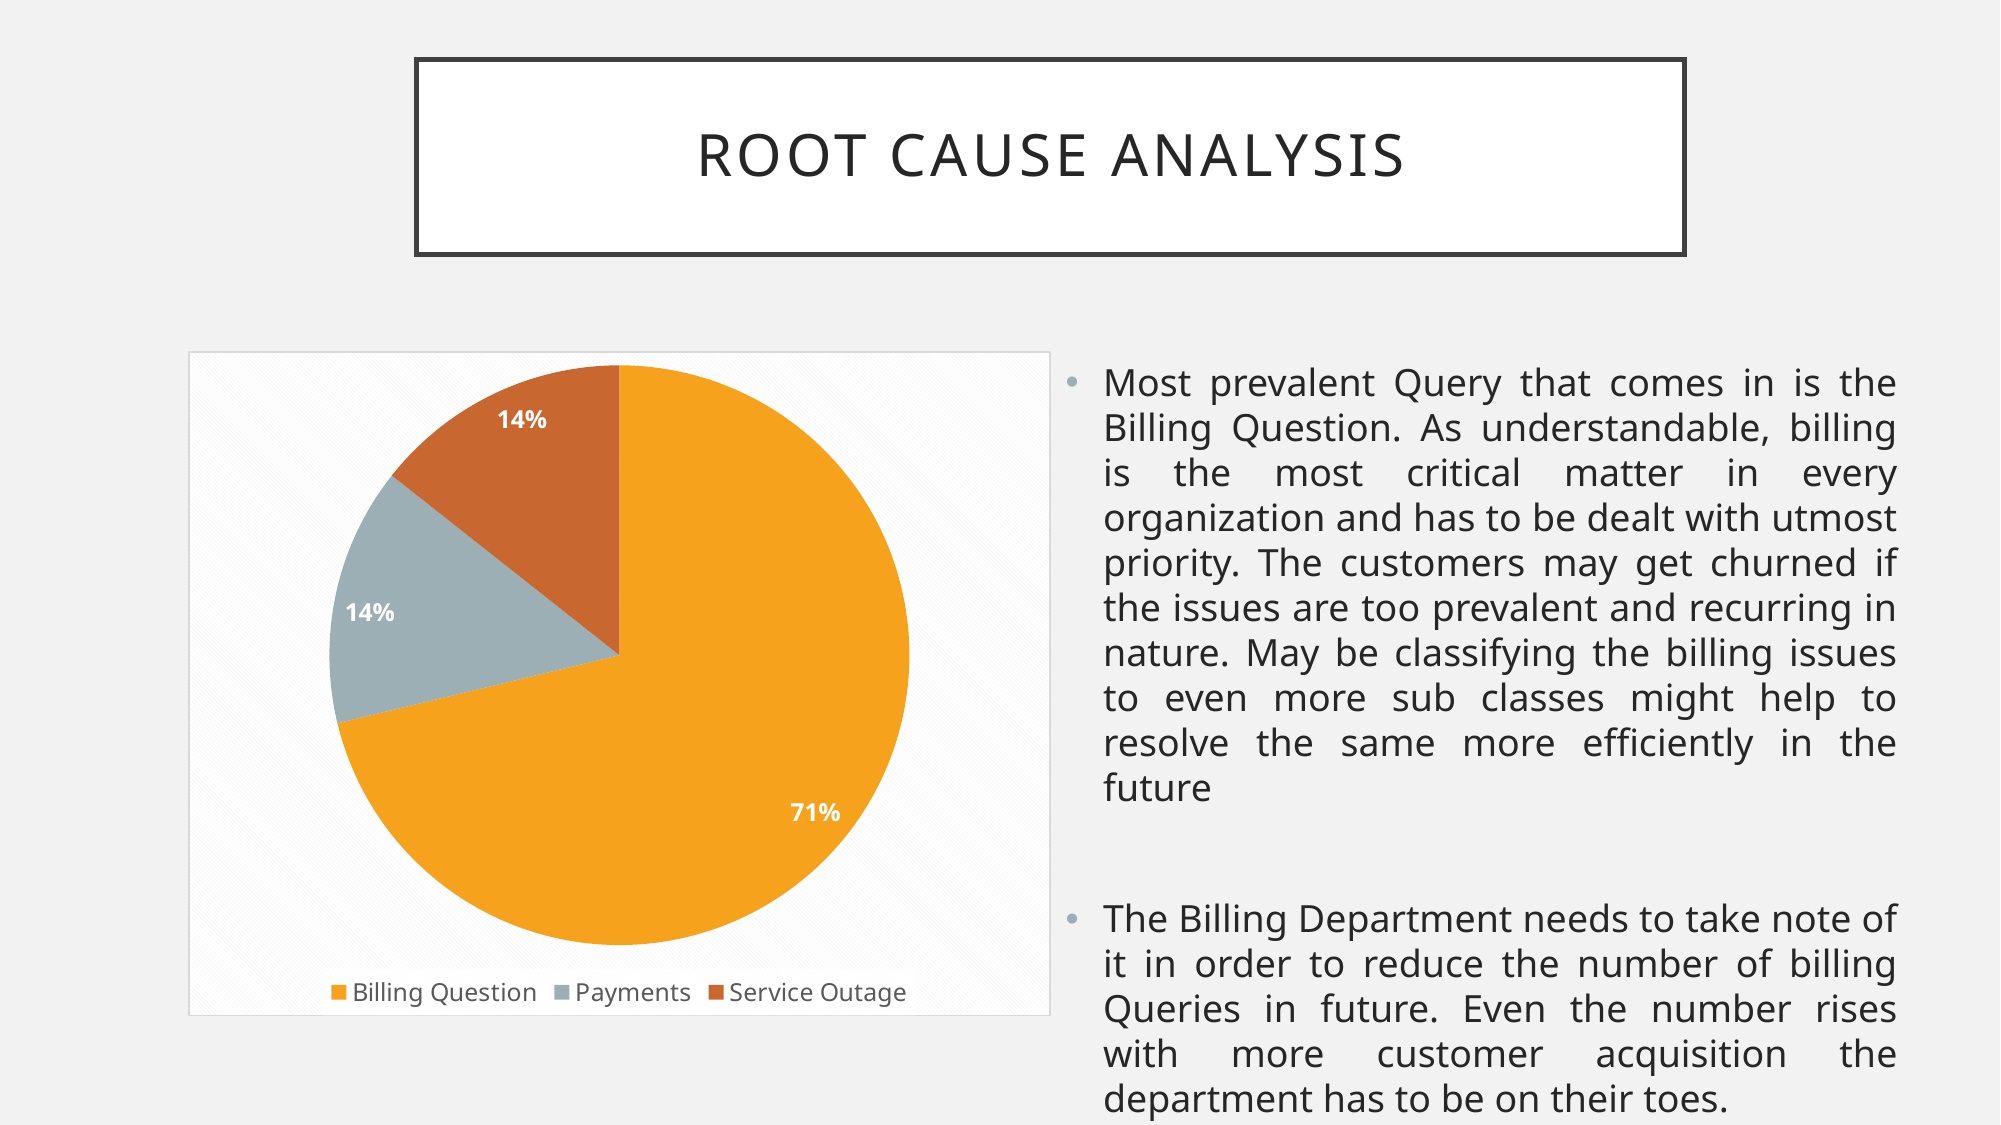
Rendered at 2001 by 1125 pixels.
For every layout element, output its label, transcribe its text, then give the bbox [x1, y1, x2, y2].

chart [188, 351, 1051, 1017]
list Most prevalent Query that comes in is the Billing Question. As understandable, billing is the most critical matter in every organization and has to be dealt with utmost priority. The customers may get churned if the issues are too prevalent and recurring in nature. May be classifying the billing issues to even more sub classes might help to resolve the same more efficiently in the future The Billing Department needs to take note of it in order to reduce the number of billing Queries in future. Even the number rises with more customer acquisition the department has to be on their toes. [1051, 351, 1914, 1017]
title Root Cause Analysis [414, 57, 1687, 257]
